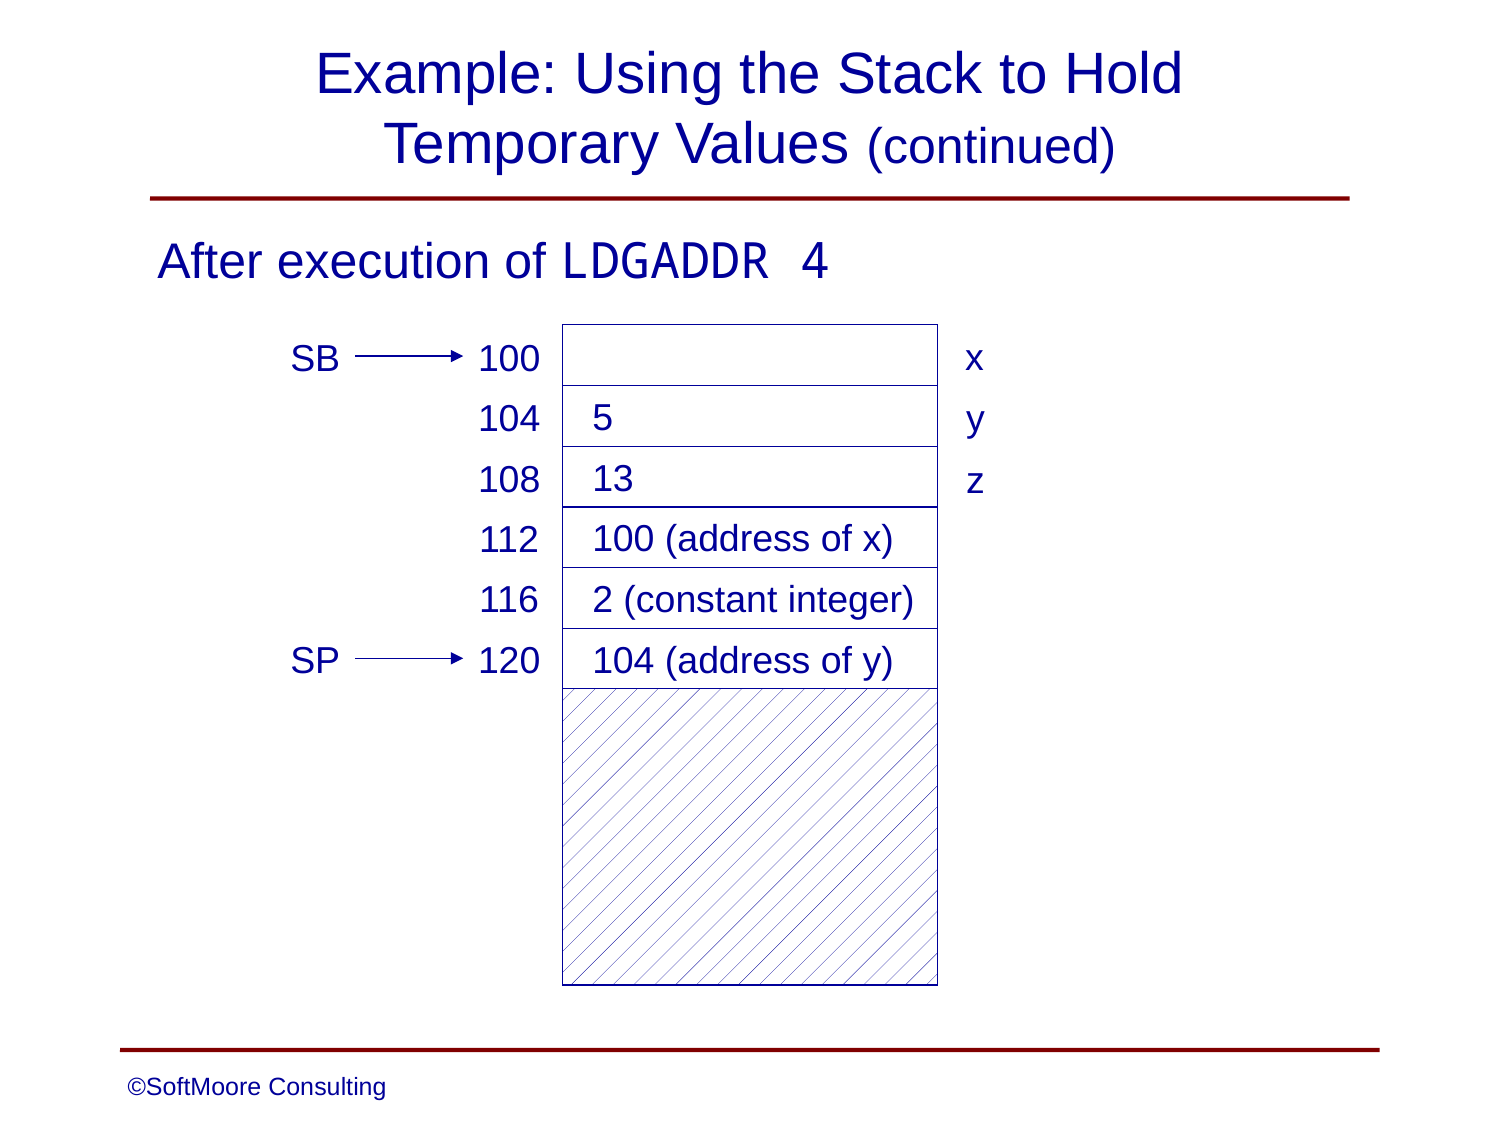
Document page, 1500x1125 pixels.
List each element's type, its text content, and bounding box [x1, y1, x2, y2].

title Example: Using the Stack to Hold Temporary Values (continued) [149, 22, 1350, 188]
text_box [274, 324, 1001, 986]
text_box After execution of LDGADDR 4 [142, 220, 846, 296]
footer ©SoftMoore Consulting [111, 1061, 563, 1109]
